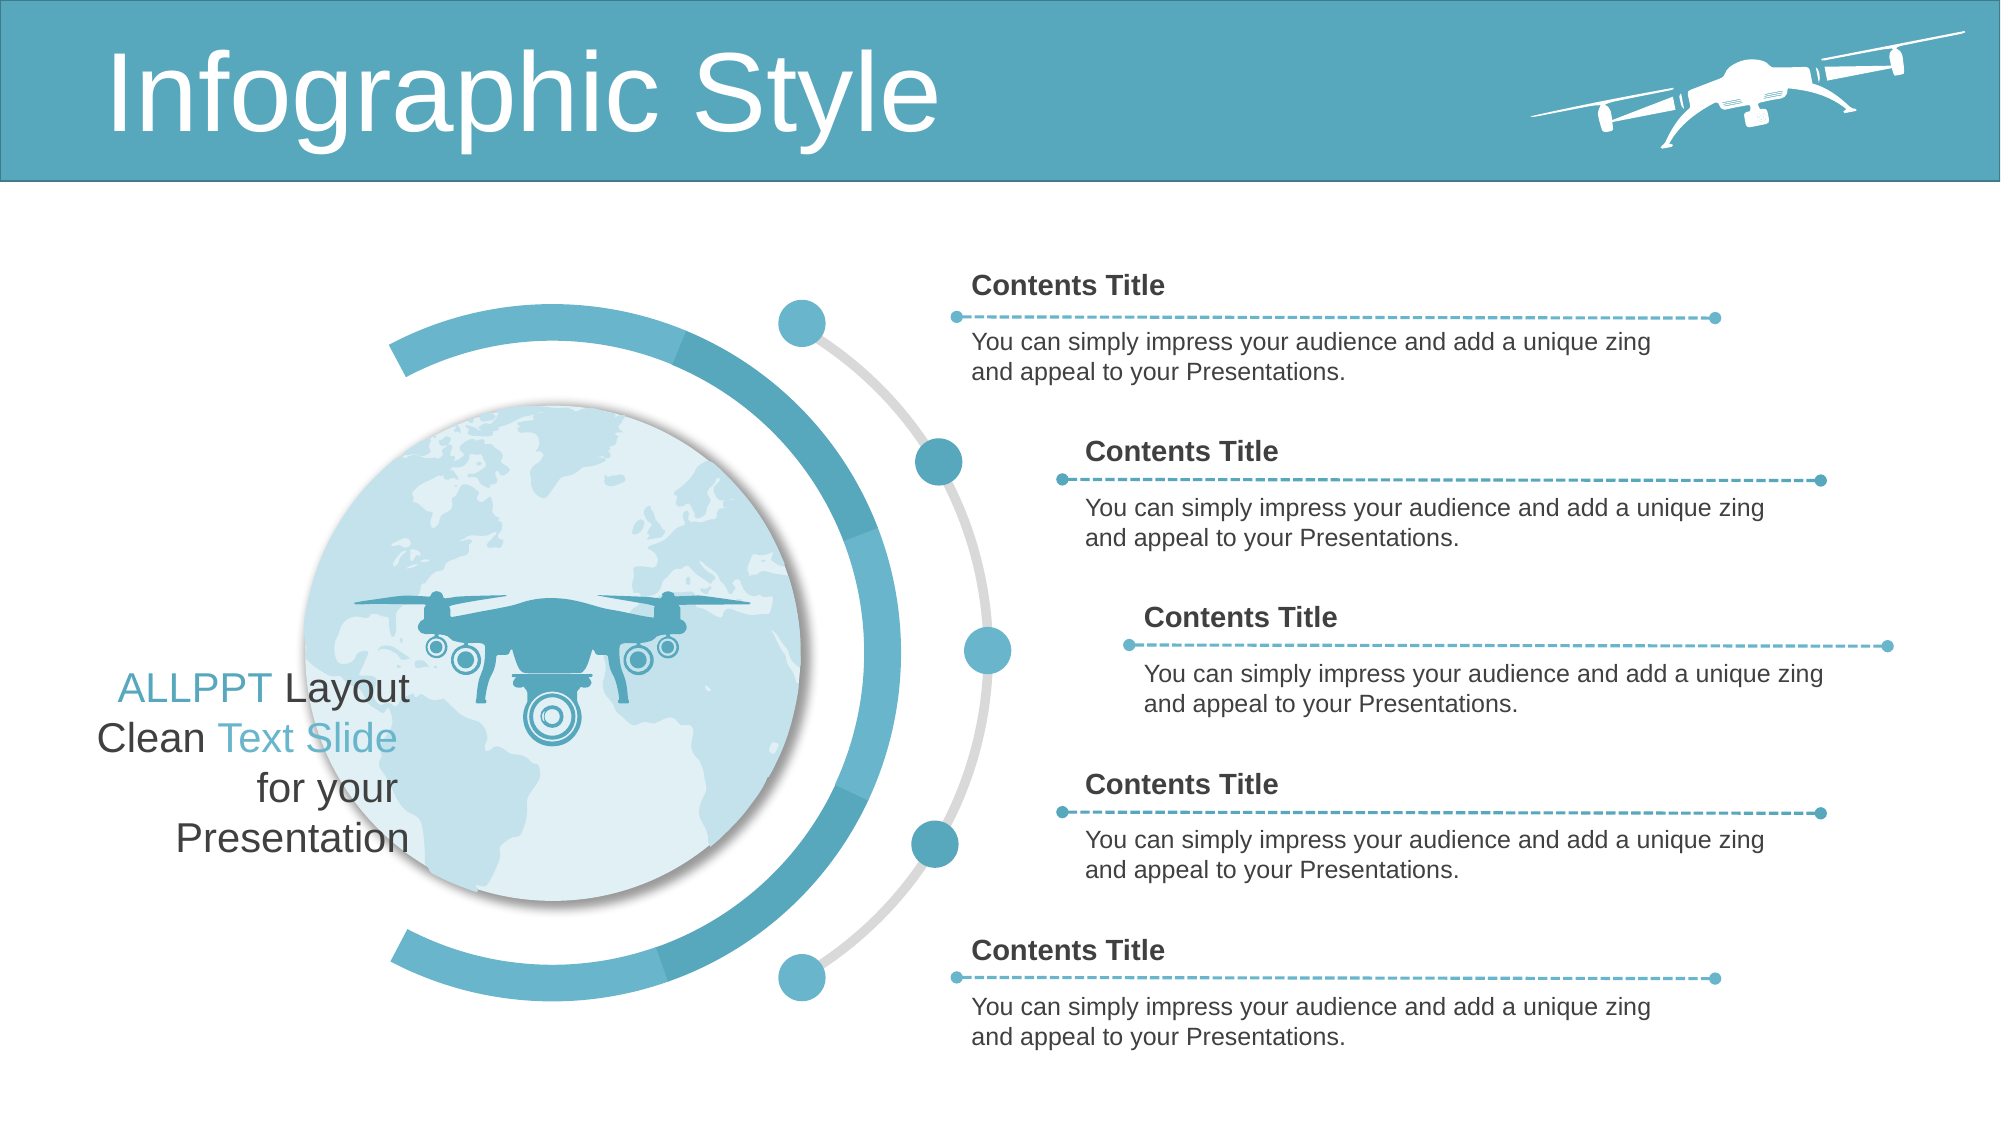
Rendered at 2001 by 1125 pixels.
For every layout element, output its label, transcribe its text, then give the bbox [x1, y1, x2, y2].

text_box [956, 258, 1716, 394]
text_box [1062, 757, 1829, 893]
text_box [1062, 425, 1829, 560]
list Infographic Style [89, 35, 1952, 155]
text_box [234, 273, 1012, 1032]
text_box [956, 923, 1716, 1059]
text_box ALLPPT Layout Clean Text Slide for your Presentation [38, 653, 203, 869]
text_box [1129, 591, 1888, 727]
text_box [203, 304, 902, 1002]
